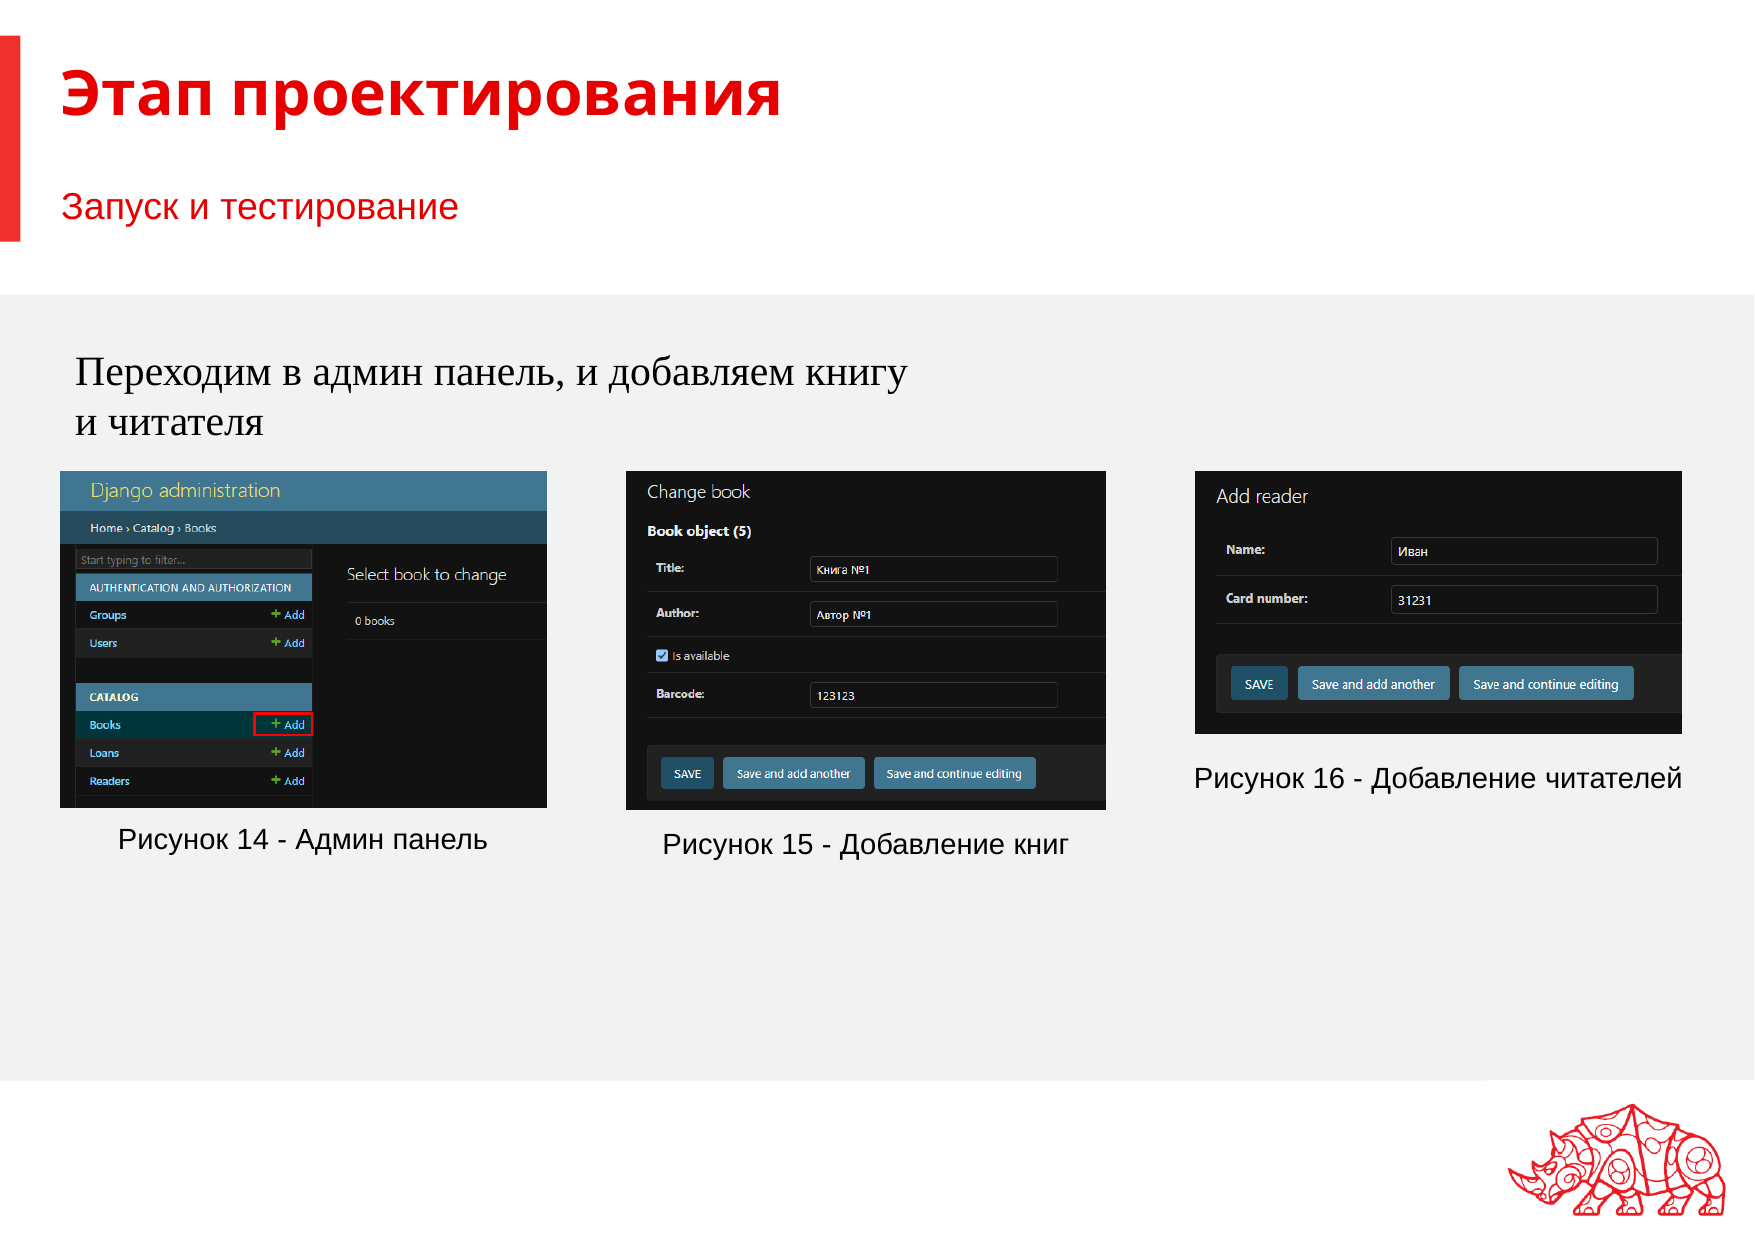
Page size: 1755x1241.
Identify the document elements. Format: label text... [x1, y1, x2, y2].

picture [60, 470, 547, 808]
list Запуск и тестирование [44, 72, 1370, 236]
text_box Переходим в админ панель, и добавляем книгу и читателя [60, 336, 935, 452]
picture [1195, 470, 1682, 734]
picture [1487, 1080, 1755, 1229]
text_box Рисунок 15 - Добавление книг [602, 818, 1131, 868]
text_box Рисунок 14 - Админ панель [38, 812, 568, 863]
picture [626, 470, 1107, 810]
text_box Рисунок 16 - Добавление читателей [1174, 751, 1703, 802]
title Этап проектирования [60, 0, 1650, 200]
